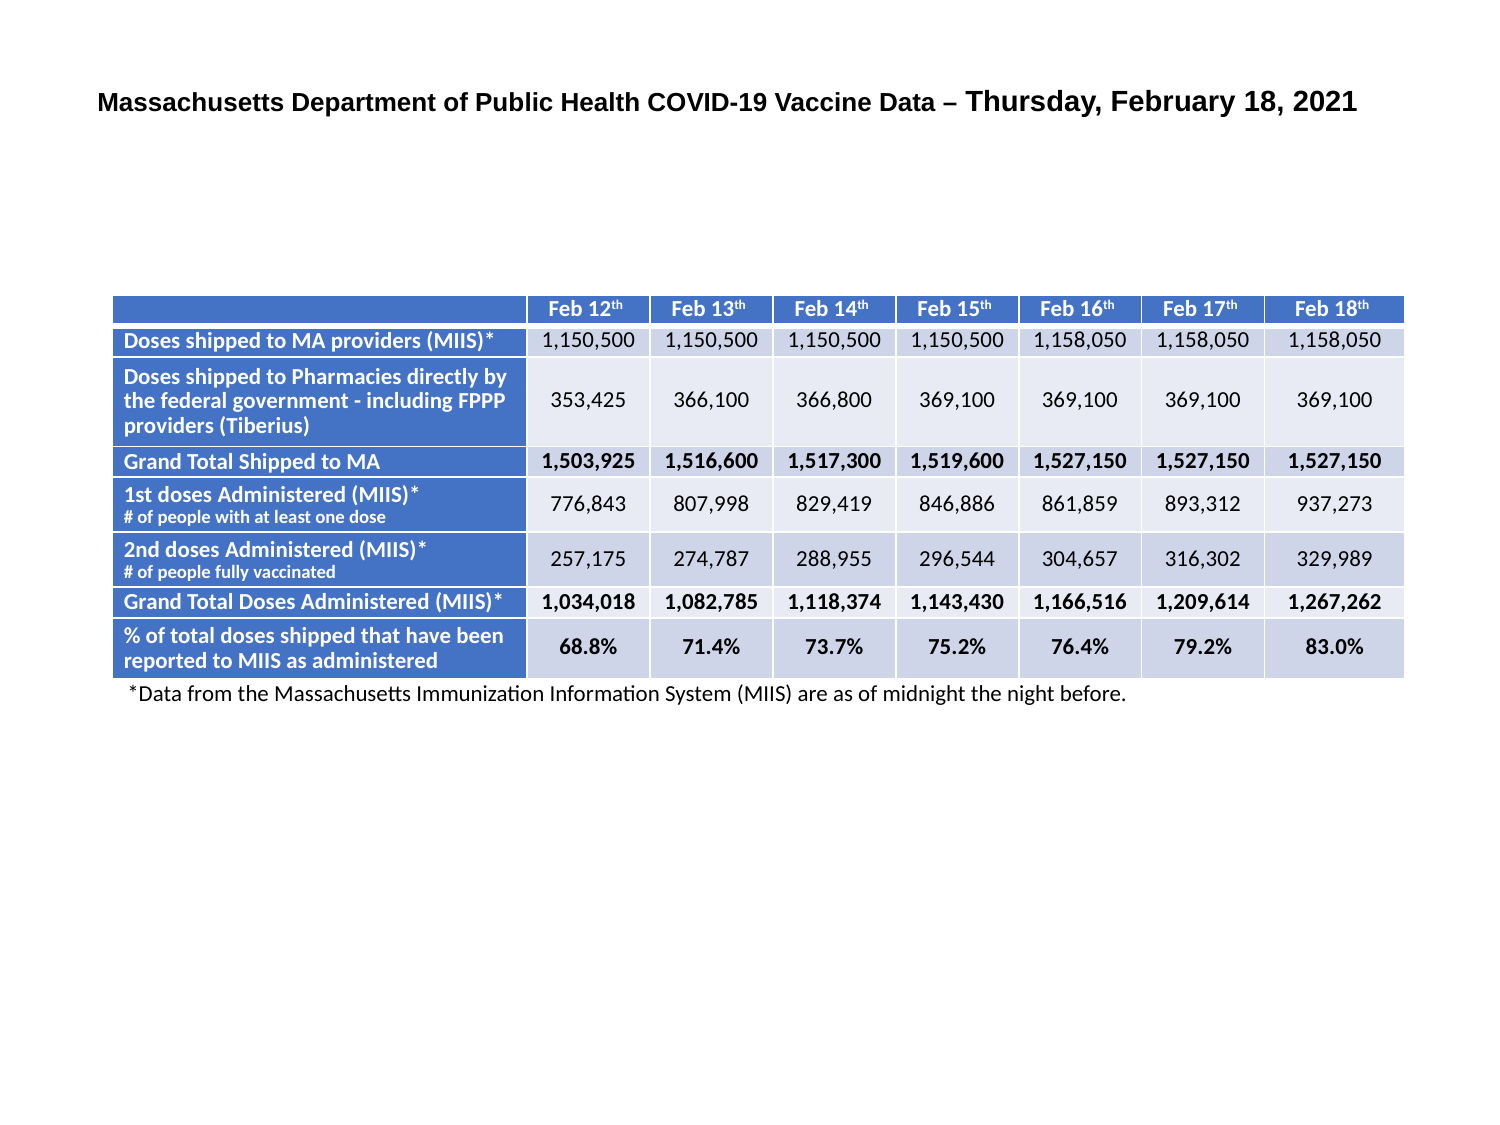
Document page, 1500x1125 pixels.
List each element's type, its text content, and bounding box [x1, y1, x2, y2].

table_cell 76.4% [1020, 619, 1141, 678]
table_cell 1,517,300 [774, 447, 895, 476]
table_cell 353,425 [528, 358, 649, 446]
table_cell 1,503,925 [528, 447, 649, 476]
table_cell 369,100 [1265, 358, 1404, 446]
table_cell 1,158,050 [1265, 329, 1404, 356]
table_cell 1,150,500 [651, 329, 772, 356]
table_cell 71.4% [651, 619, 772, 678]
table_header Feb 18th [1265, 296, 1404, 323]
table_cell 68.8% [528, 619, 649, 678]
table_cell 1,527,150 [1142, 447, 1264, 476]
table_header Feb 15th [897, 296, 1018, 323]
table_cell 329,989 [1265, 533, 1404, 586]
table_cell Grand Total Doses Administered (MIIS)* [113, 588, 526, 617]
table_cell 296,544 [897, 533, 1018, 586]
table_cell 1,158,050 [1142, 329, 1264, 356]
table_cell 2nd doses Administered (MIIS)* # of people fully vaccinated [113, 533, 526, 586]
table_cell Doses shipped to MA providers (MIIS)* [113, 329, 526, 356]
table_header Feb 12th [528, 296, 649, 323]
table_cell 776,843 [528, 478, 649, 531]
table_cell 1,143,430 [897, 588, 1018, 617]
table_header [113, 296, 526, 323]
table_cell 1,082,785 [651, 588, 772, 617]
table_cell 304,657 [1020, 533, 1141, 586]
table_cell 1st doses Administered (MIIS)* # of people with at least one dose [113, 478, 526, 531]
text_box Massachusetts Department of Public Health COVID-19 Vaccine Data – Thursday, February 18, 2021 [82, 74, 1418, 125]
table_cell 861,859 [1020, 478, 1141, 531]
table_cell 366,100 [651, 358, 772, 446]
table_cell 1,267,262 [1265, 588, 1404, 617]
table_cell 1,118,374 [774, 588, 895, 617]
table_cell 75.2% [897, 619, 1018, 678]
table_cell 1,150,500 [774, 329, 895, 356]
table_cell 366,800 [774, 358, 895, 446]
table_cell 846,886 [897, 478, 1018, 531]
table_cell 1,150,500 [897, 329, 1018, 356]
table_cell 937,273 [1265, 478, 1404, 531]
table_header Feb 16th [1020, 296, 1141, 323]
table_cell 369,100 [897, 358, 1018, 446]
table_cell 1,516,600 [651, 447, 772, 476]
table_cell 316,302 [1142, 533, 1264, 586]
table_cell Grand Total Shipped to MA [113, 447, 526, 476]
table_cell 1,527,150 [1265, 447, 1404, 476]
table_header Feb 14th [774, 296, 895, 323]
table_cell 274,787 [651, 533, 772, 586]
table_cell 1,209,614 [1142, 588, 1264, 617]
table_cell 1,150,500 [528, 329, 649, 356]
table_cell 369,100 [1142, 358, 1264, 446]
table_cell 893,312 [1142, 478, 1264, 531]
table_cell Doses shipped to Pharmacies directly by the federal government - including FPPP providers (Tiberius) [113, 358, 526, 446]
table_cell 829,419 [774, 478, 895, 531]
table_cell 807,998 [651, 478, 772, 531]
table_cell 79.2% [1142, 619, 1264, 678]
table_header Feb 17th [1142, 296, 1264, 323]
table_cell 73.7% [774, 619, 895, 678]
table_cell 1,034,018 [528, 588, 649, 617]
table_header Feb 13th [651, 296, 772, 323]
table_cell 257,175 [528, 533, 649, 586]
table_cell 1,166,516 [1020, 588, 1141, 617]
text_box *Data from the Massachusetts Immunization Information System (MIIS) are as of midnight the night before. [112, 679, 1367, 714]
table_cell 369,100 [1020, 358, 1141, 446]
table_cell 288,955 [774, 533, 895, 586]
table_cell 83.0% [1265, 619, 1404, 678]
table_cell 1,527,150 [1020, 447, 1141, 476]
table_cell % of total doses shipped that have been reported to MIIS as administered [113, 619, 526, 678]
table_cell 1,519,600 [897, 447, 1018, 476]
table_cell 1,158,050 [1020, 329, 1141, 356]
